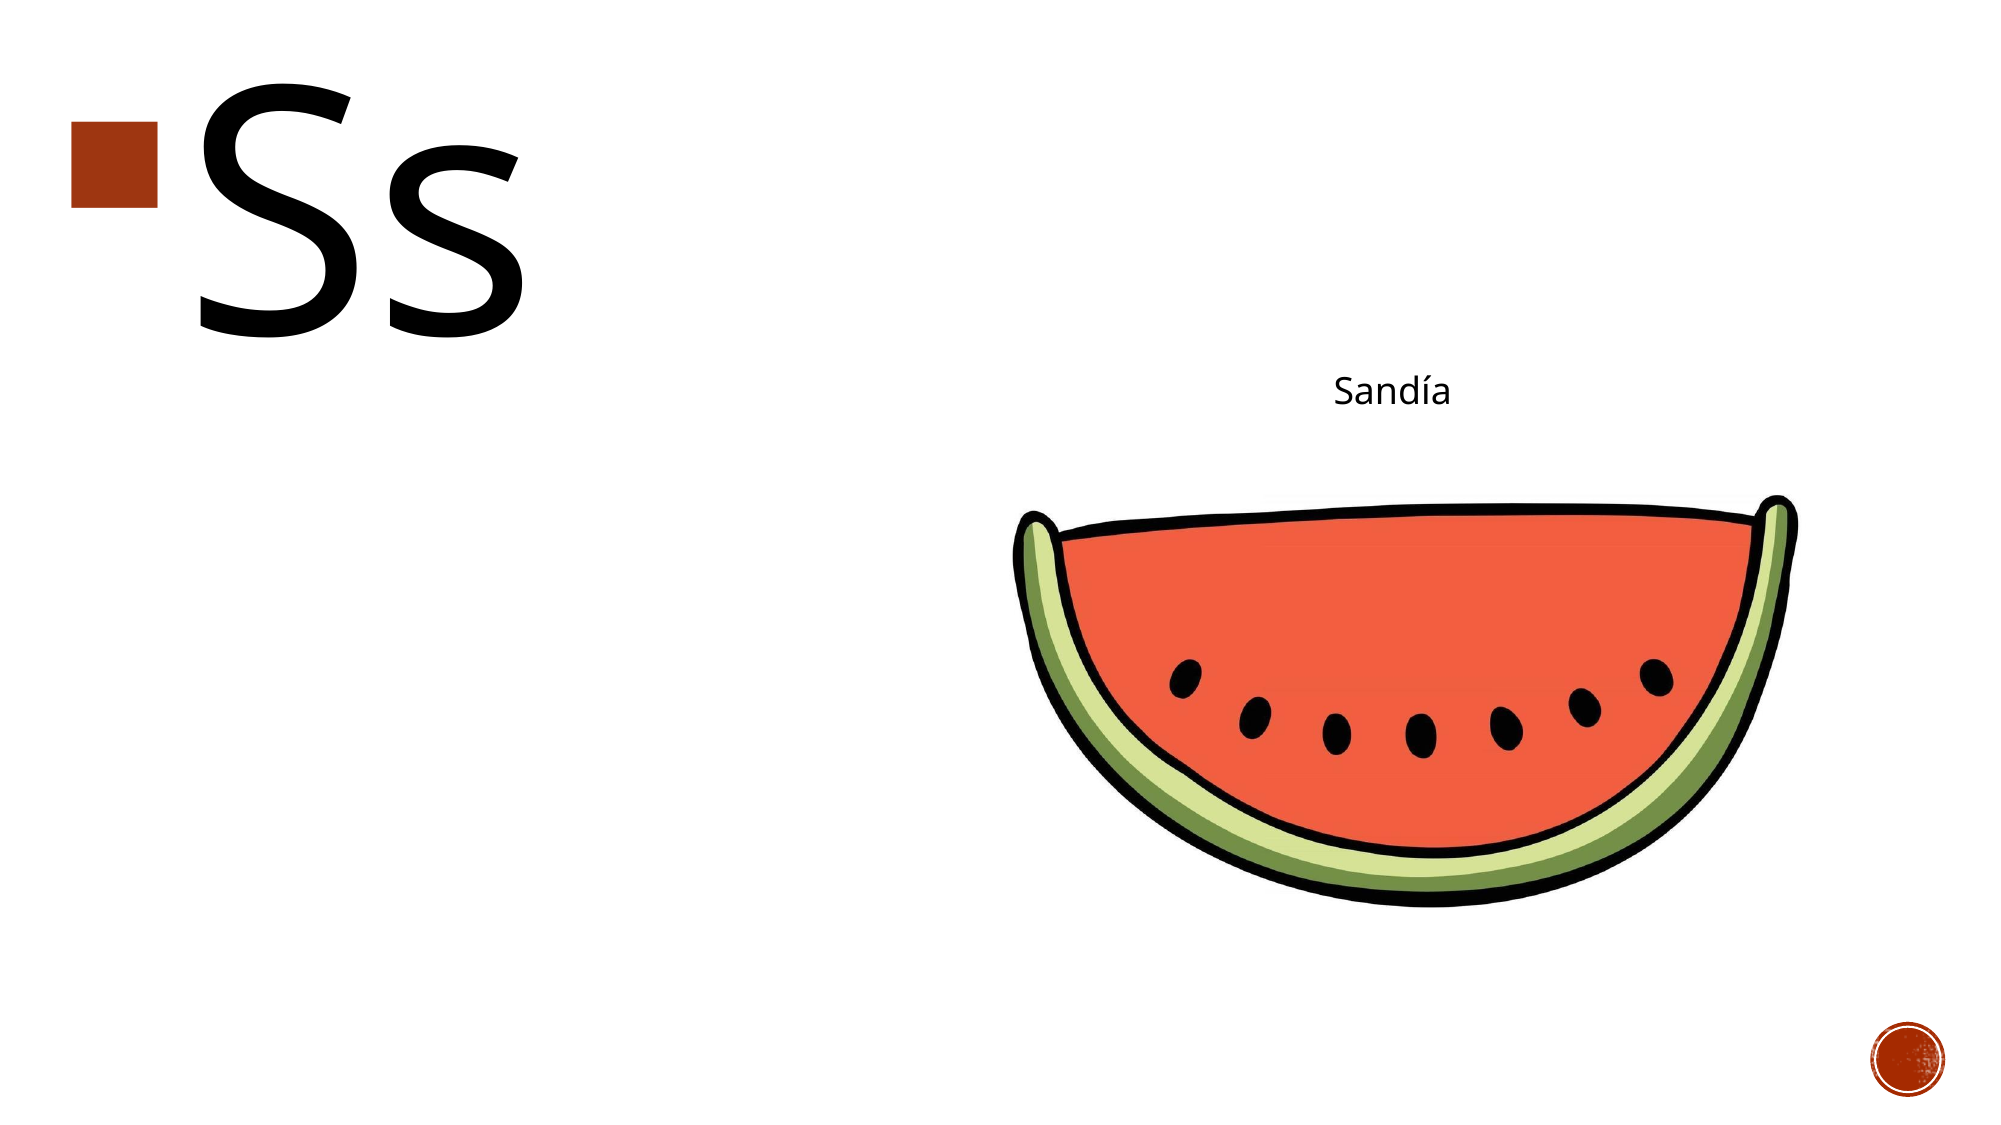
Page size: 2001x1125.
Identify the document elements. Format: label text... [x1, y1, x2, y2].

text_box Sandía [1318, 360, 1568, 396]
list Ss [32, 27, 1683, 693]
picture [937, 397, 1867, 988]
